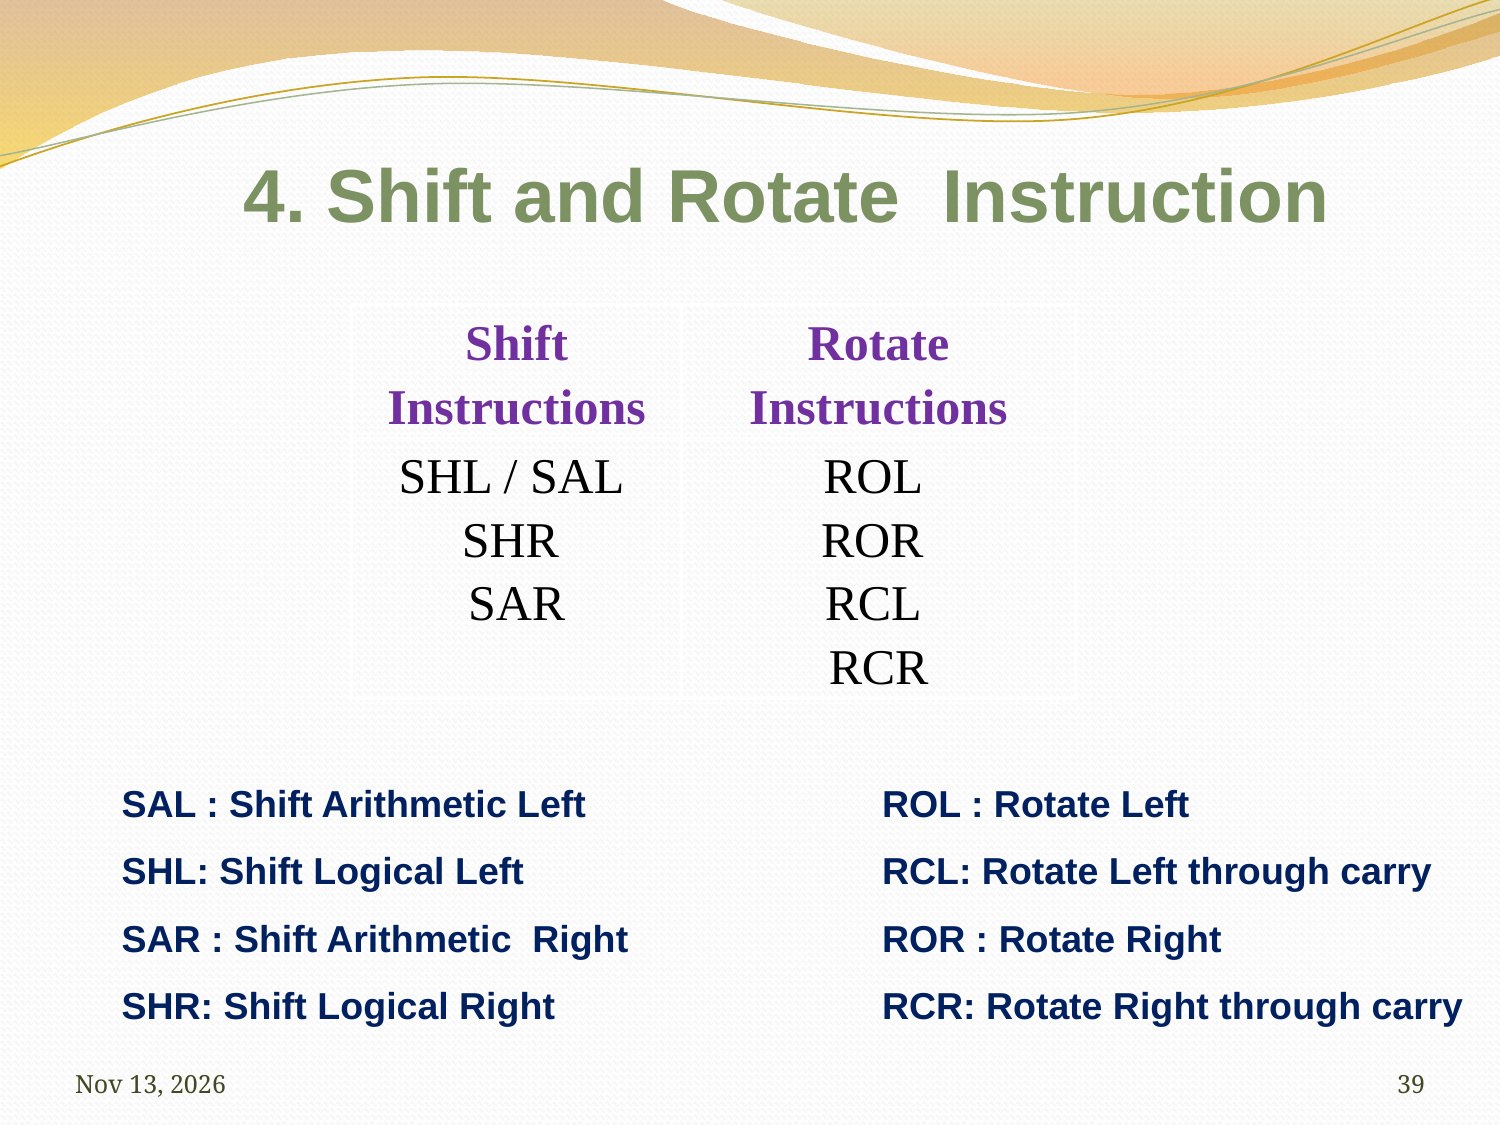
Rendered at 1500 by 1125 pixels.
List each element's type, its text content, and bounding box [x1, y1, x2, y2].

table_cell SHL / SAL SHR SAR [353, 439, 680, 697]
text_box 4. Shift and Rotate Instruction [228, 140, 1345, 246]
table_cell ROL ROR RCL RCR [683, 439, 1074, 697]
text_box SAL : Shift Arithmetic Left ROL : Rotate Left SHL: Shift Logical Left RCL: Rotate Left through carry SAR : Shift Arithmetic Right ROR : Rotate Right SHR: Shift Logical Right RCR: Rotate Right through carry [106, 750, 1479, 1103]
table_header Shift Instructions [353, 306, 680, 437]
slide_number 7-Jan-19 [75, 1042, 106, 1103]
table_header Rotate Instructions [683, 306, 1074, 437]
